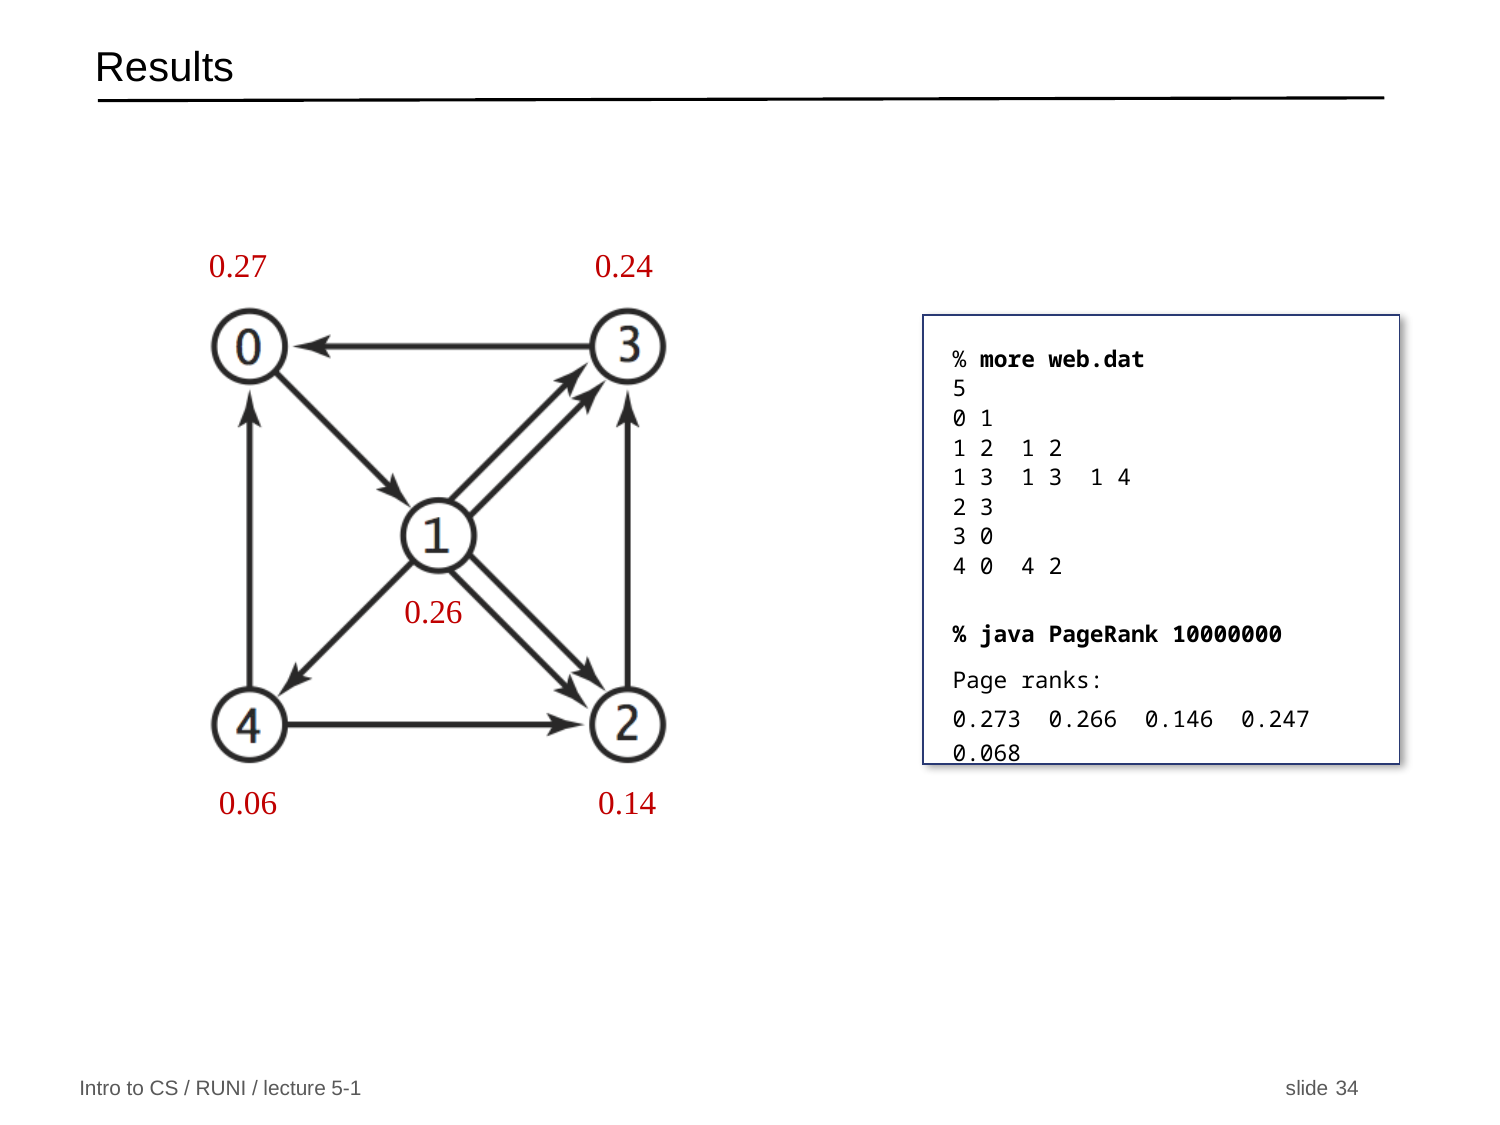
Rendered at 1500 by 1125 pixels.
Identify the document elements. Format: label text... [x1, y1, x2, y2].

picture [188, 163, 720, 880]
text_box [193, 236, 751, 830]
text_box % more web.dat 5 0 1 1 2 1 2 1 3 1 3 1 4 2 3 3 0 4 0 4 2 % java PageRank 10000000 Page ranks: 0.273 0.266 0.146 0.247 0.068 [922, 314, 1400, 765]
title Results [79, 33, 1371, 109]
